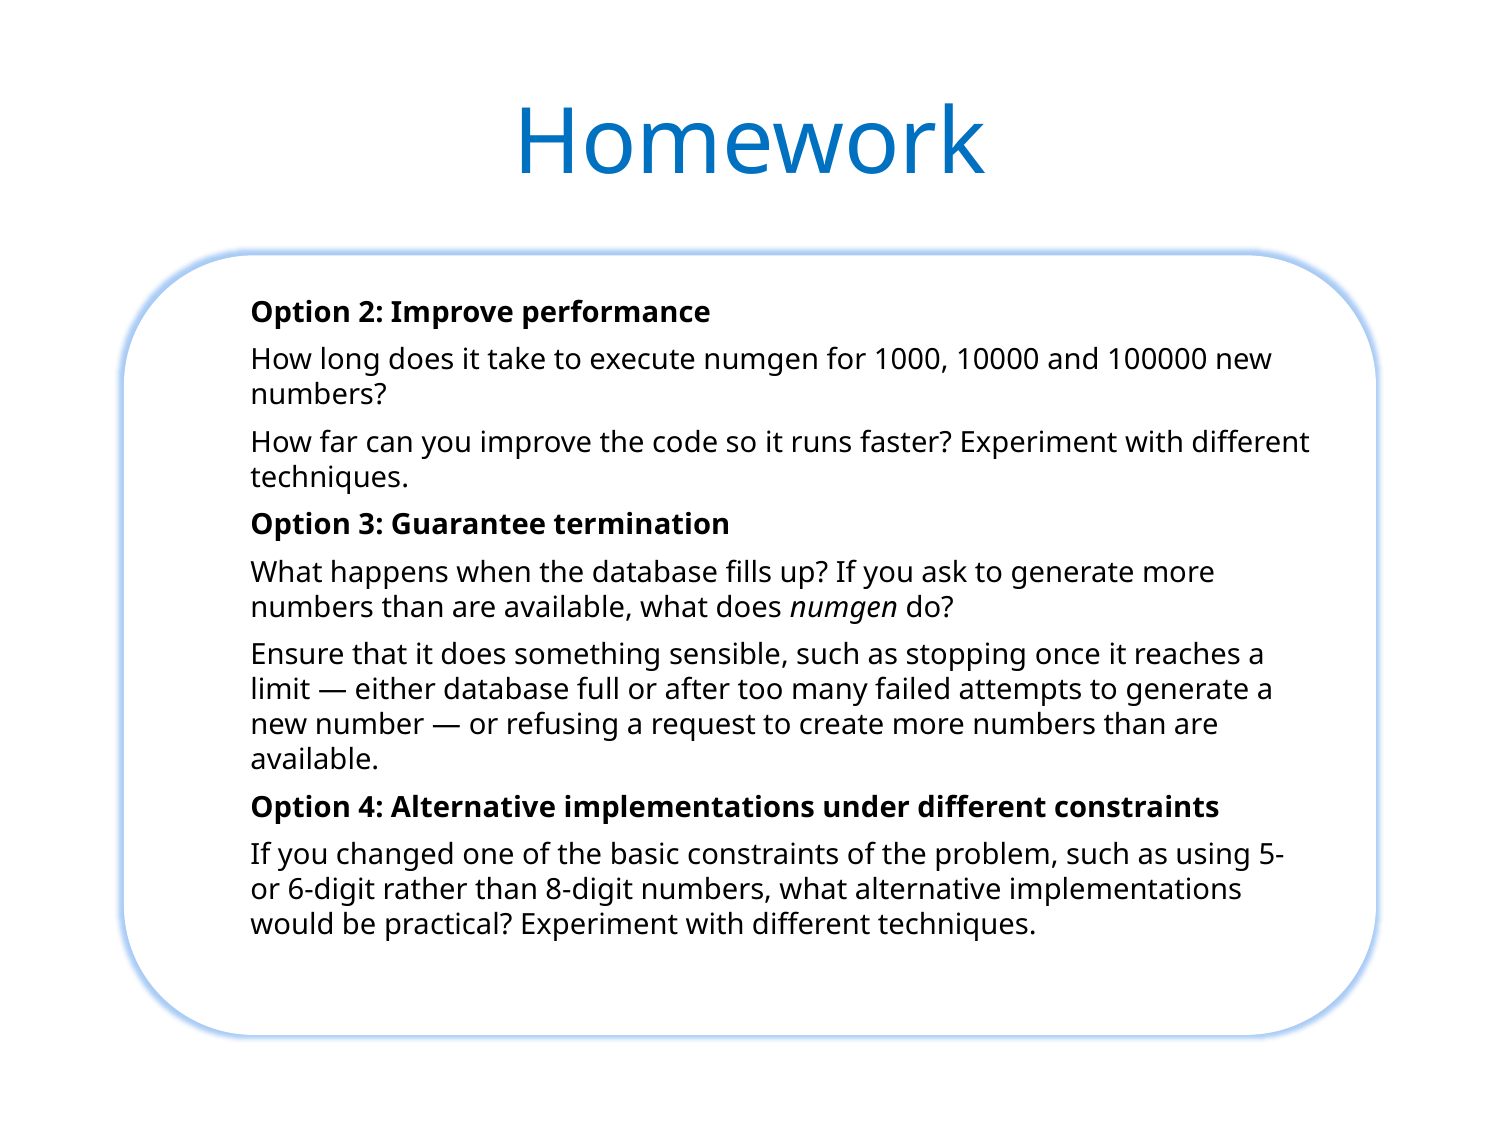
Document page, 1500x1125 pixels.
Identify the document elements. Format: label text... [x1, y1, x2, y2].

title Homework [75, 42, 1425, 231]
text_box Option 2: Improve performance How long does it take to execute numgen for 1000, 10000 and 100000 new numbers? How far can you improve the code so it runs faster? Experiment with different techniques. Option 3: Guarantee termination What happens when the database fills up? If you ask to generate more numbers than are available, what does numgen do? Ensure that it does something sensible, such as stopping once it reaches a limit — either database full or after too many failed attempts to generate a new number — or refusing a request to create more numbers than are available. Option 4: Alternative implementations under different constraints If you changed one of the basic constraints of the problem, such as using 5- or 6-digit rather than 8-digit numbers, what alternative implementations would be practical? Experiment with different techniques. [123, 255, 1376, 1035]
